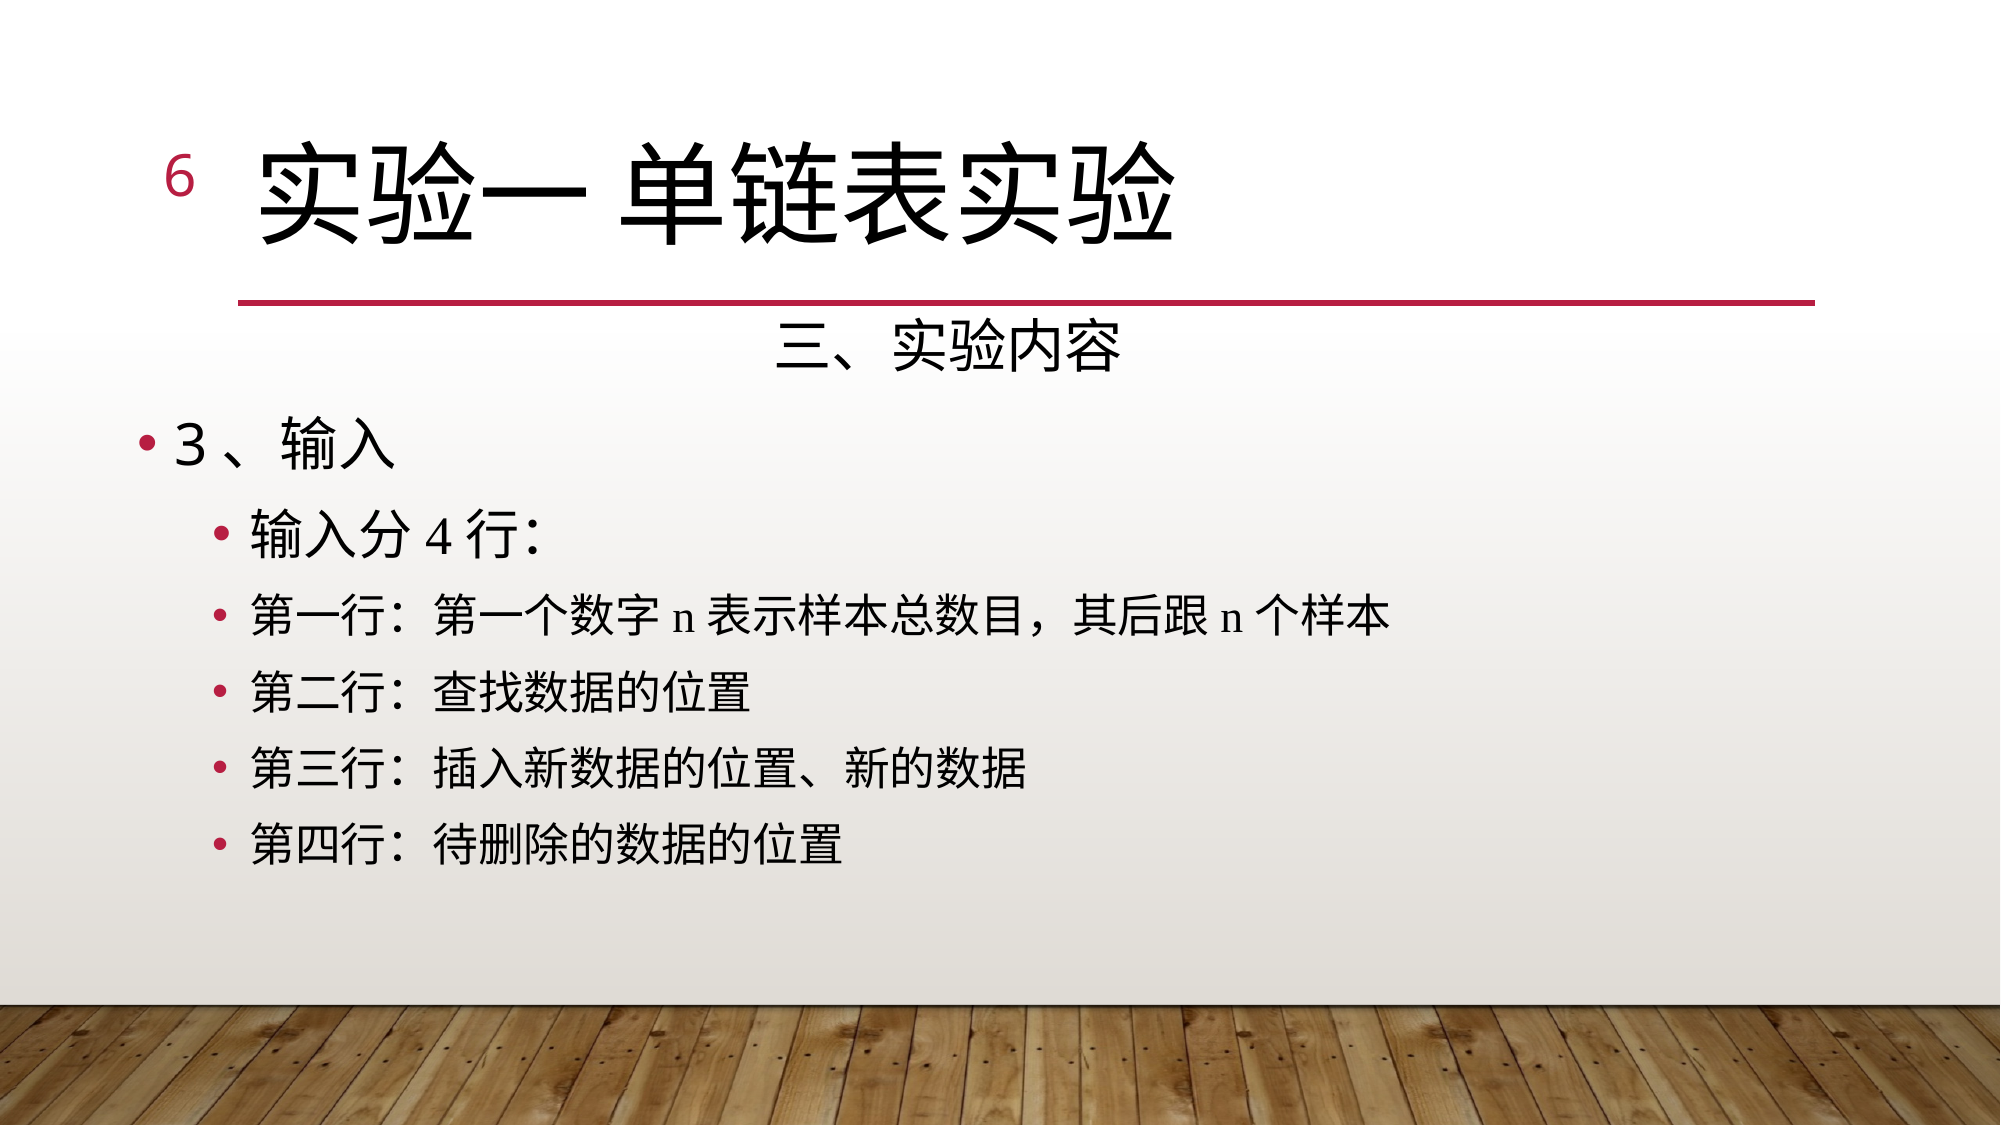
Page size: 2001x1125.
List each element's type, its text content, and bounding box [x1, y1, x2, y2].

text_box 三、实验内容 [758, 301, 1485, 387]
picture [0, 1005, 2000, 1125]
title 实验一 单链表实验 [238, 131, 1814, 305]
list 3、输入 输入分4行： 第一行：第一个数字n表示样本总数目，其后跟n个样本 第二行：查找数据的位置 第三行：插入新数据的位置、新的数据 第四行：待删除的数据的位置 [122, 385, 1841, 1040]
slide_number 6 [78, 131, 212, 214]
